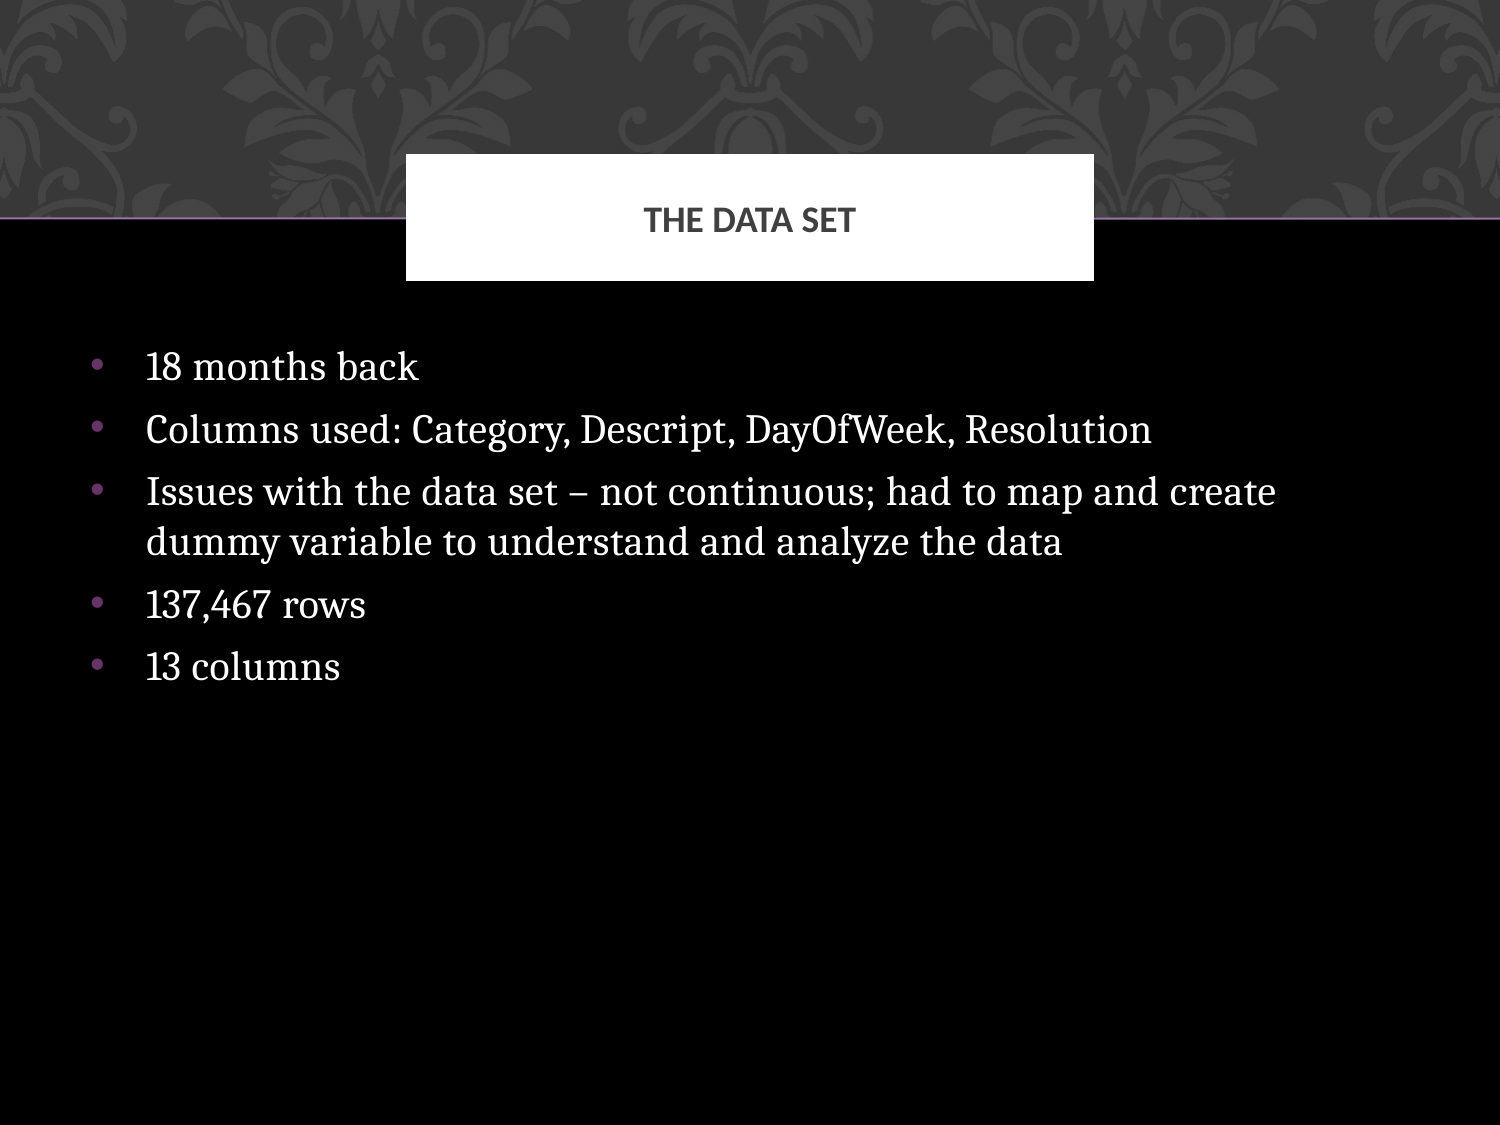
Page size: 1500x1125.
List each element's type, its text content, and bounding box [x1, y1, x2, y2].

title The daTa Set [406, 154, 1094, 281]
list 18 months back Columns used: Category, Descript, DayOfWeek, Resolution Issues with the data set – not continuous; had to map and create dummy variable to understand and analyze the data 137,467 rows 13 columns [75, 331, 1425, 1000]
